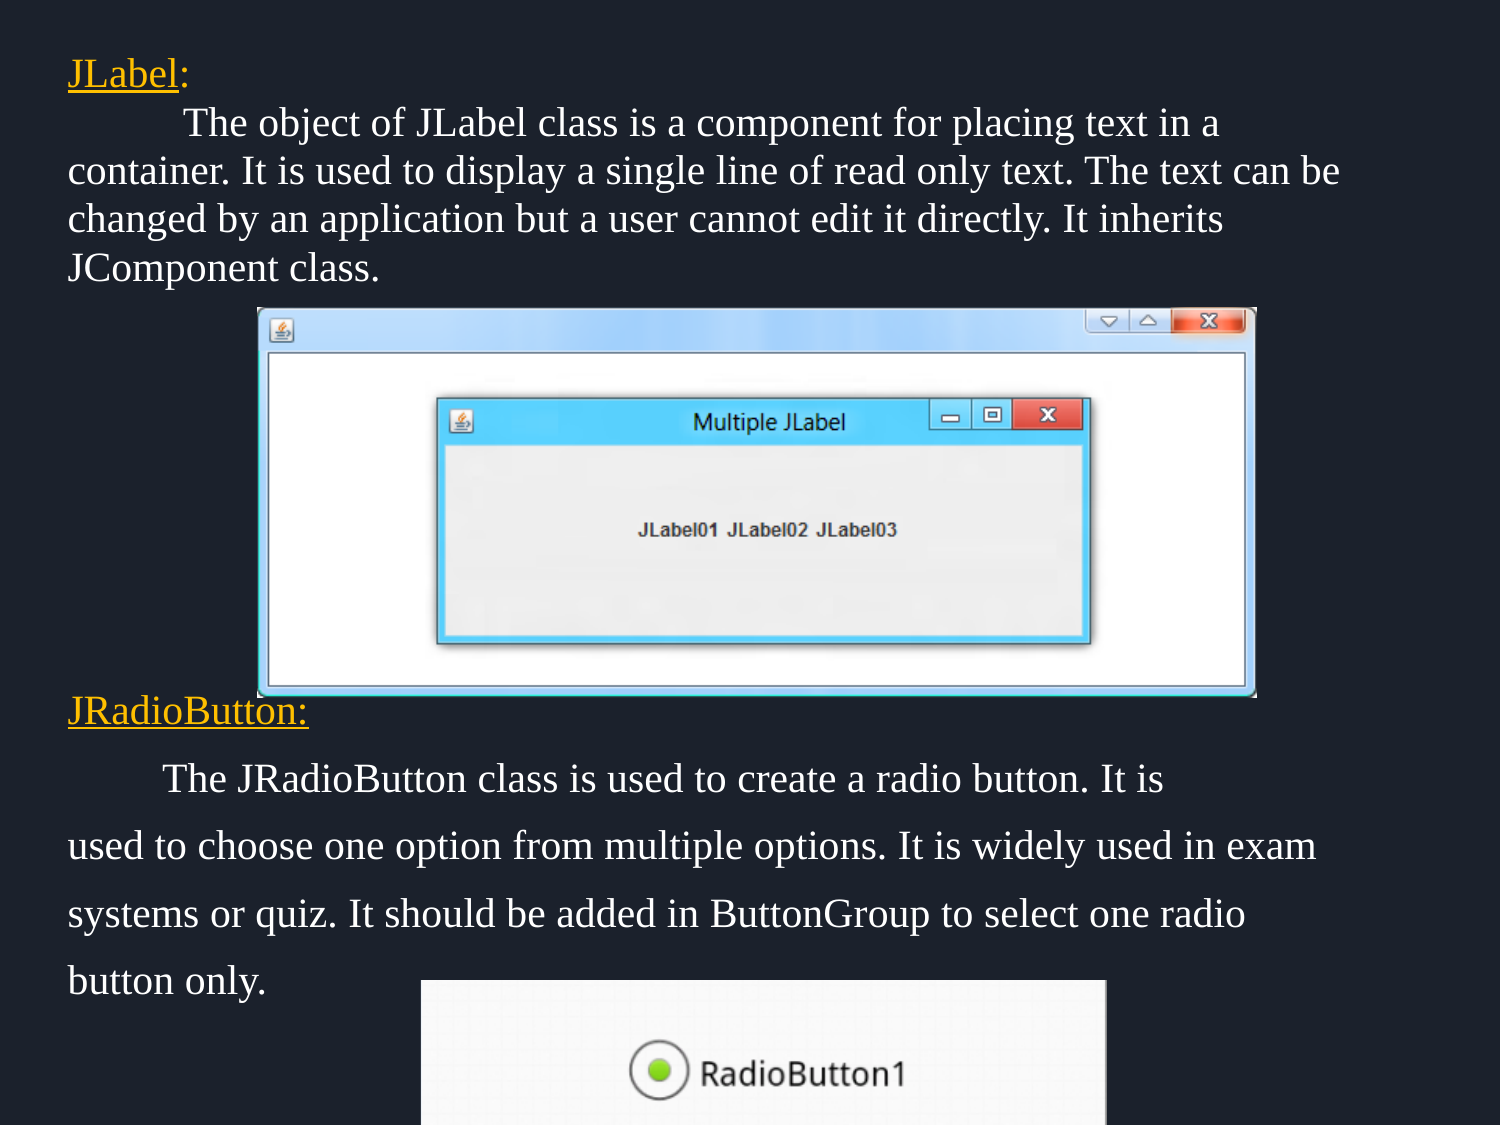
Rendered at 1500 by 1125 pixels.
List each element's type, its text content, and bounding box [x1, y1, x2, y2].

picture [256, 306, 1258, 698]
list JLabel: The object of JLabel class is a component for placing text in a container. It is used to display a single line of read only text. The text can be changed by an application but a user cannot edit it directly. It inherits JComponent class. JRadioButton: The JRadioButton class is used to create a radio button. It is used to choose one option from multiple options. It is widely used in exam systems or quiz. It should be added in ButtonGroup to select one radio button only. [30, 48, 1464, 1085]
picture [420, 980, 1108, 1125]
